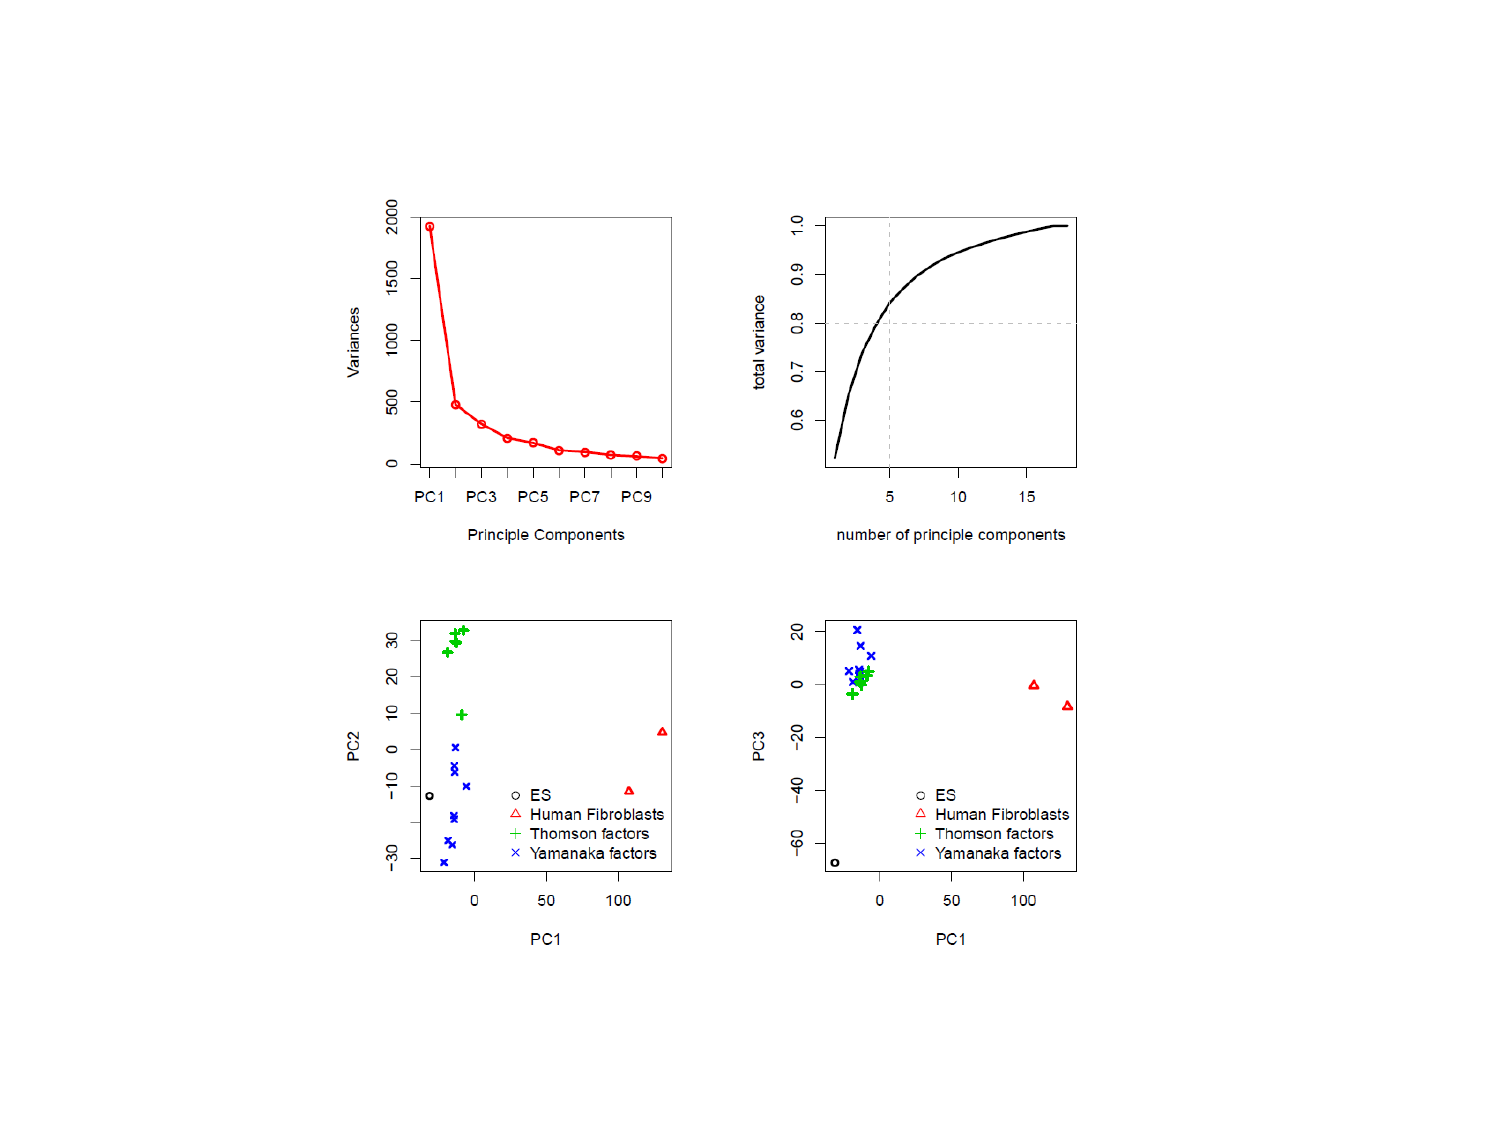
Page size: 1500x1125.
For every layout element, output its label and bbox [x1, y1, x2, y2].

picture [344, 188, 1087, 947]
